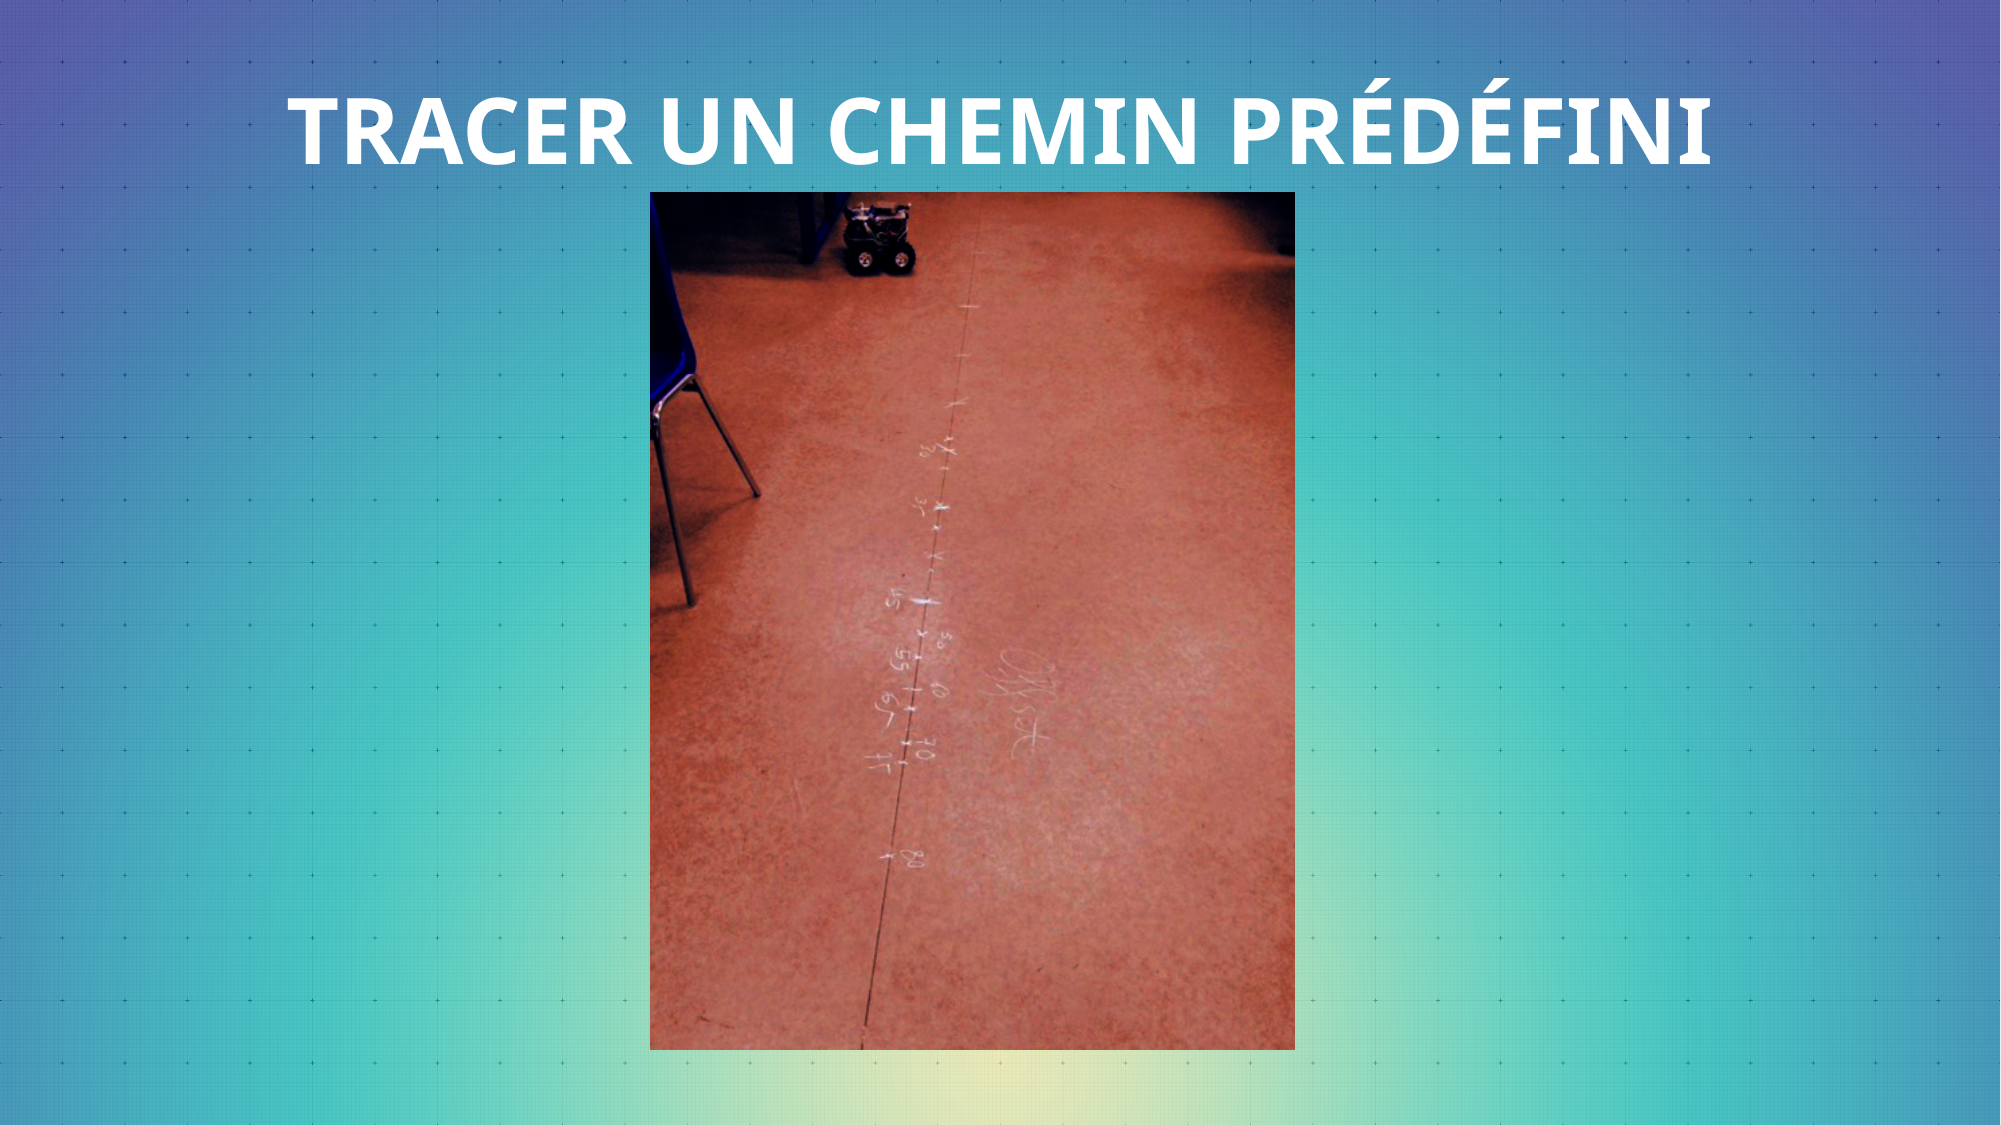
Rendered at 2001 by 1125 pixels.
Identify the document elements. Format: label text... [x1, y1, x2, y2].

picture [0, 0, 2001, 1125]
title Tracer un chemin prédéfini [261, 0, 1739, 193]
